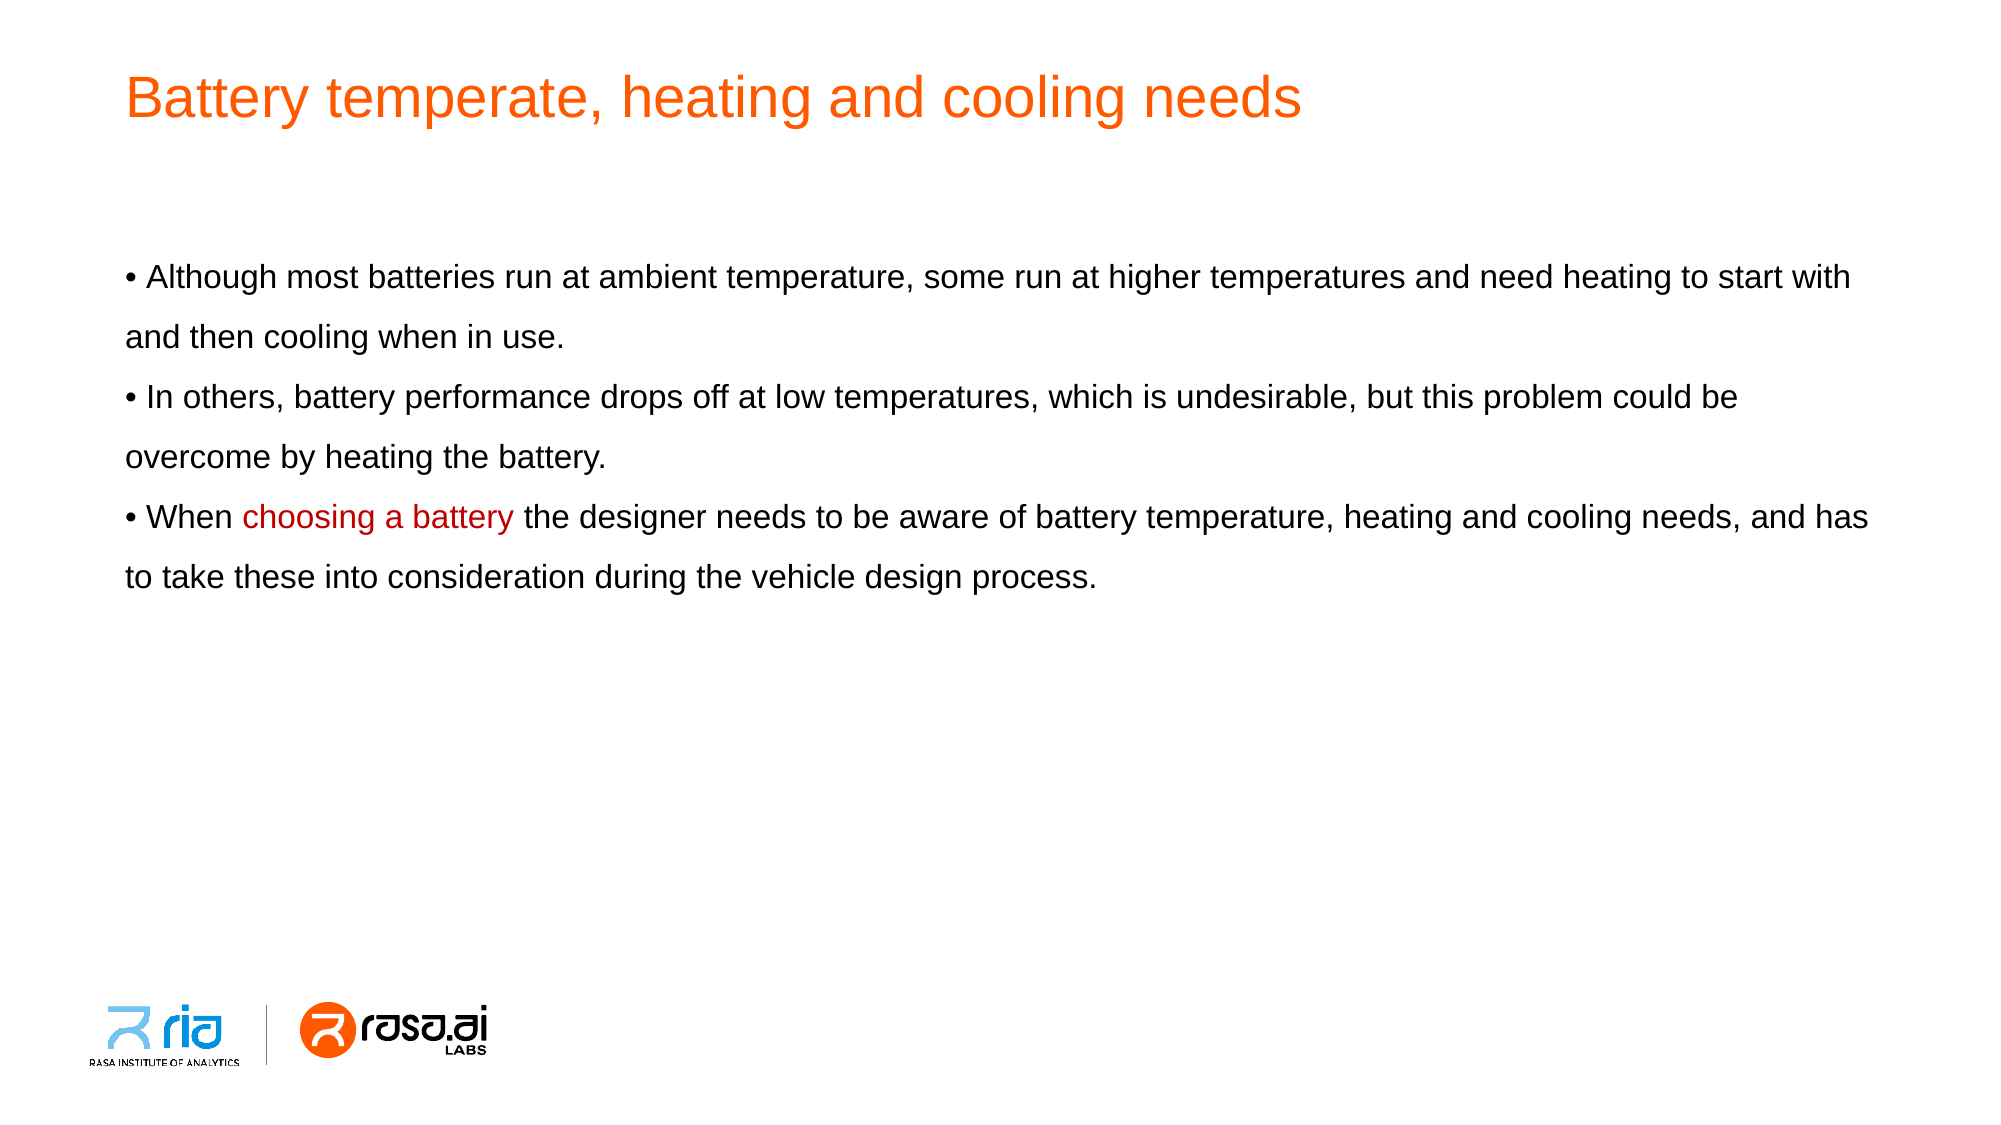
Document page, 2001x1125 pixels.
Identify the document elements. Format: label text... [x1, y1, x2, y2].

list • Although most batteries run at ambient temperature, some run at higher temperatures and need heating to start with and then cooling when in use. • In others, battery performance drops off at low temperatures, which is undesirable, but this problem could be overcome by heating the battery. • When choosing a battery the designer needs to be aware of battery temperature, heating and cooling needs, and has to take these into consideration during the vehicle design process. [125, 235, 1893, 592]
title Battery temperate, heating and cooling needs [125, 59, 1791, 131]
picture [78, 992, 250, 1078]
